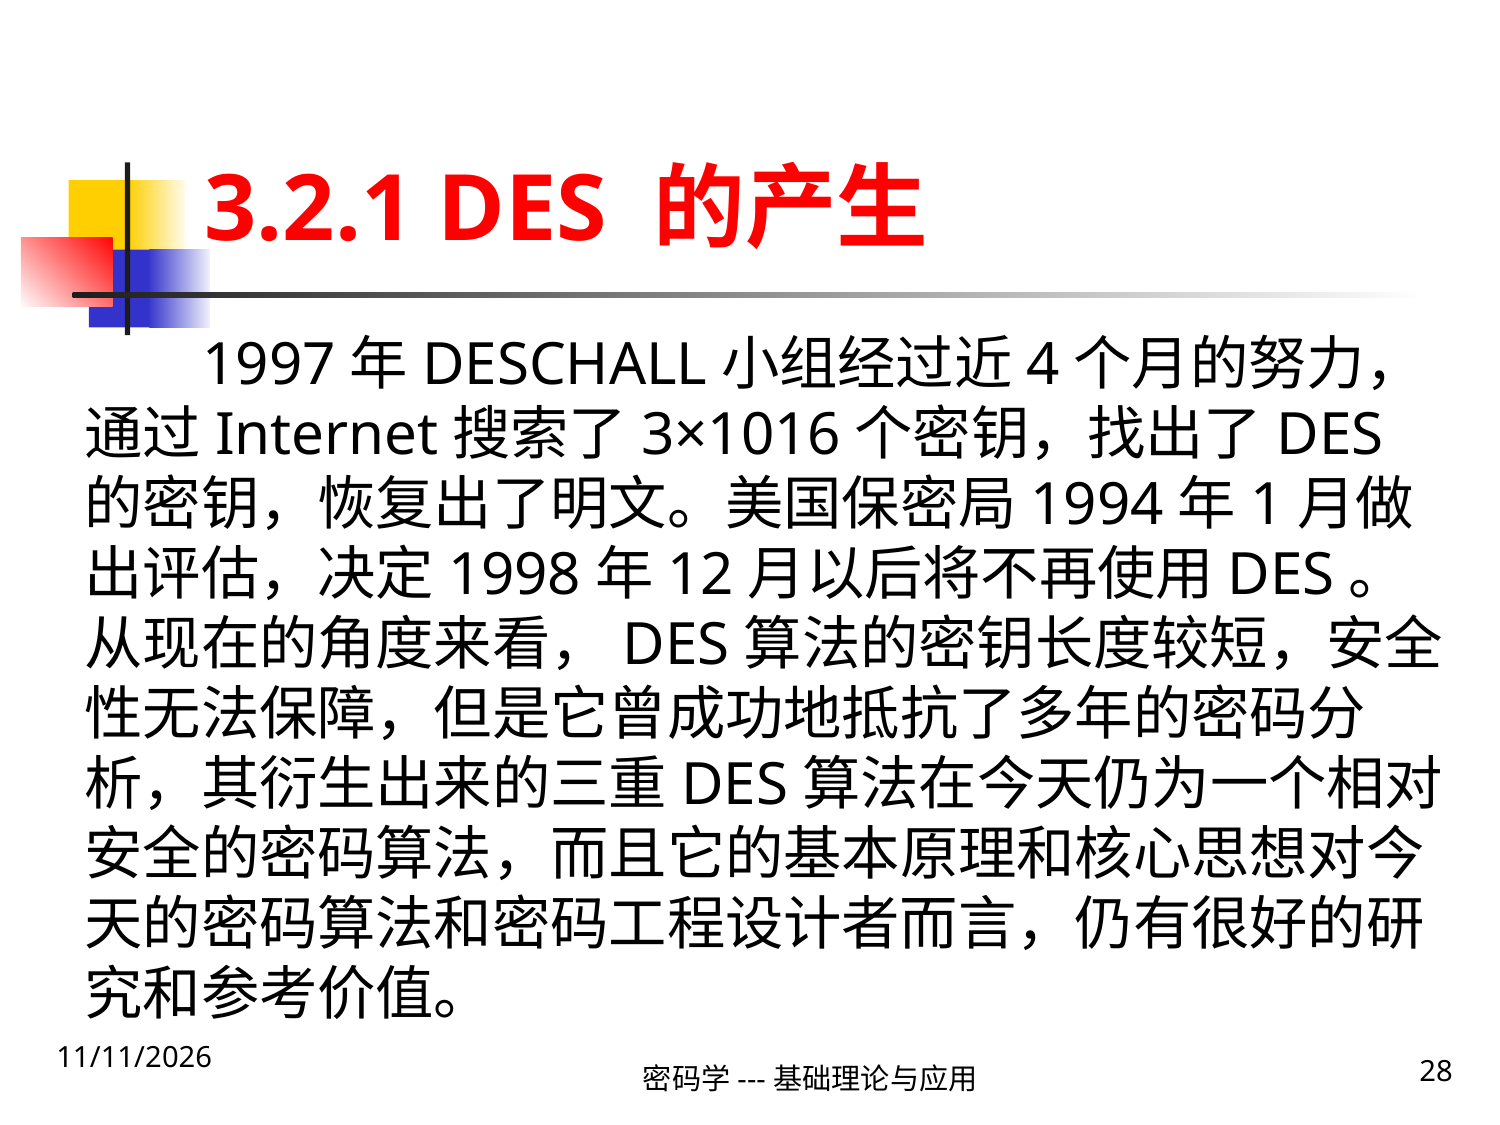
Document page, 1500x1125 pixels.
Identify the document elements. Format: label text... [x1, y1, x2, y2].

footer 密码学---基础理论与应用 [572, 1027, 1049, 1103]
slide_number 28 [1154, 1023, 1468, 1100]
slide_number 2020\1\23 Thursday [41, 1019, 463, 1096]
title 3.2.1 DES 的产生 [189, 135, 1468, 318]
list 1997年DESCHALL小组经过近4个月的努力，通过Internet搜索了3×1016个密钥，找出了DES的密钥，恢复出了明文。美国保密局1994年1月做出评估，决定1998年12月以后将不再使用DES。从现在的角度来看，DES算法的密钥长度较短，安全性无法保障，但是它曾成功地抵抗了多年的密码分析，其衍生出来的三重DES算法在今天仍为一个相对安全的密码算法，而且它的基本原理和核心思想对今天的密码算法和密码工程设计者而言，仍有很好的研究和参考价值。 [69, 318, 1470, 1007]
